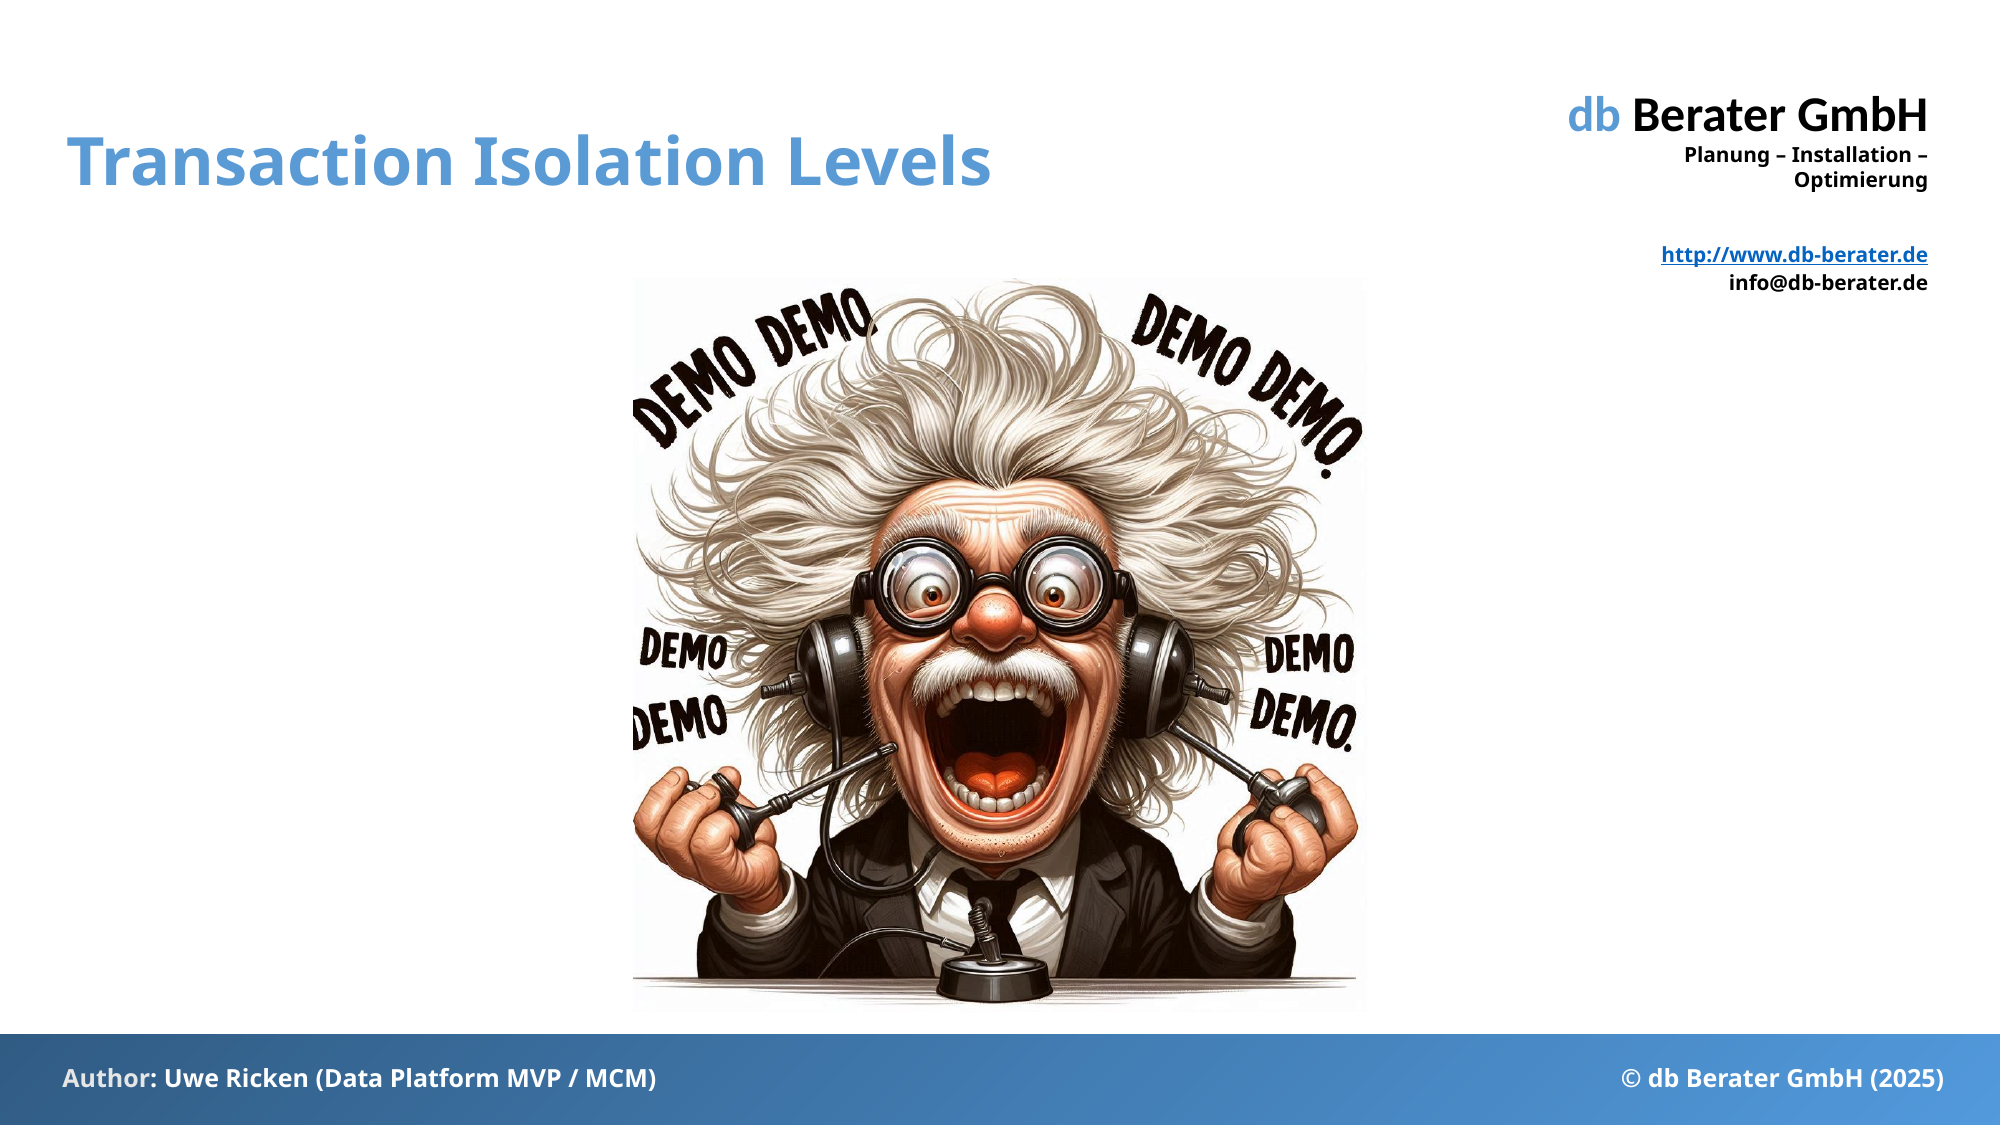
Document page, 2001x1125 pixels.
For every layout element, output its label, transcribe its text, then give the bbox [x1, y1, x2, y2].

picture [633, 278, 1367, 1012]
title Transaction Isolation Levels [54, 72, 1473, 256]
